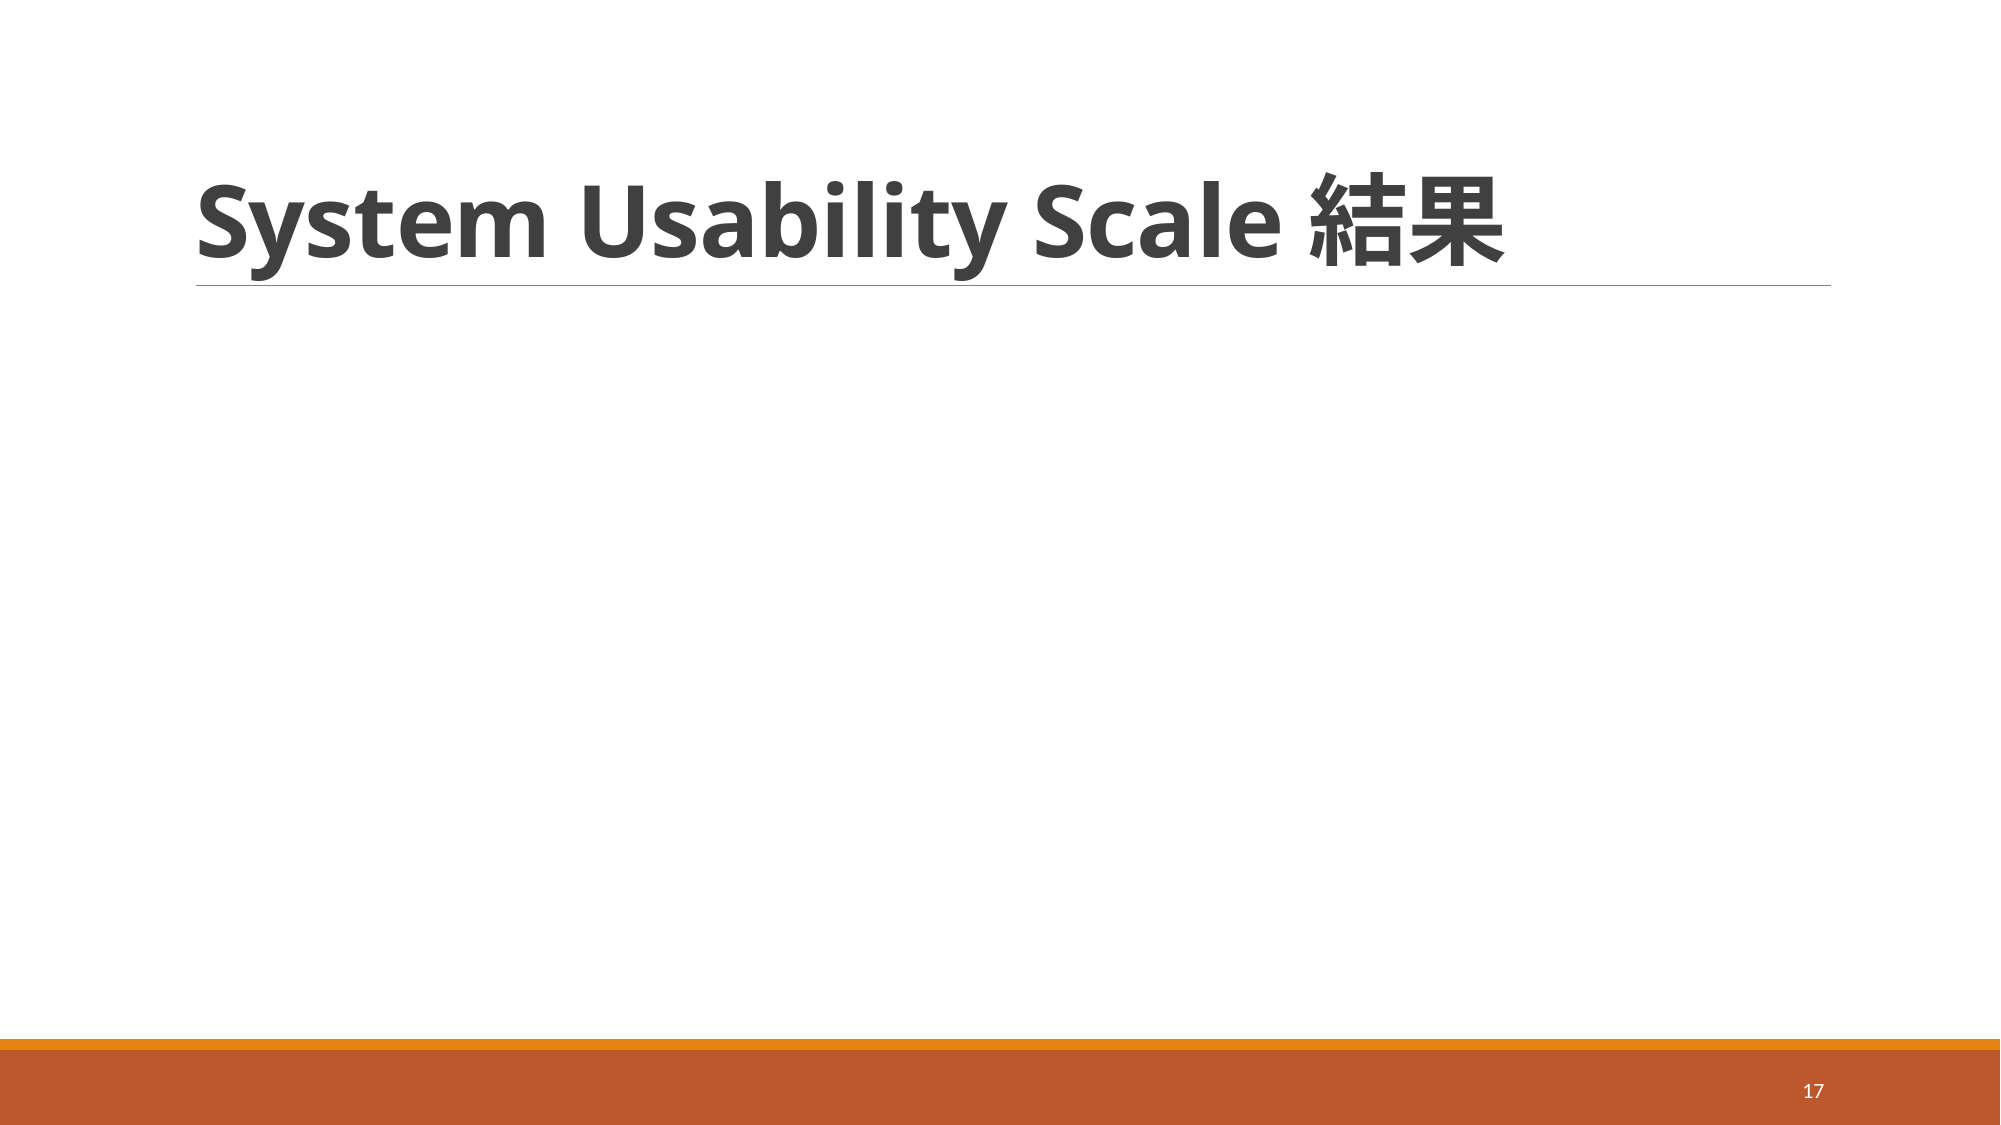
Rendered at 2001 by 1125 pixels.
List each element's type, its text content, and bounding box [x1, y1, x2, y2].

slide_number 17 [1624, 1059, 1840, 1120]
title System Usability Scale結果 [180, 47, 1830, 285]
